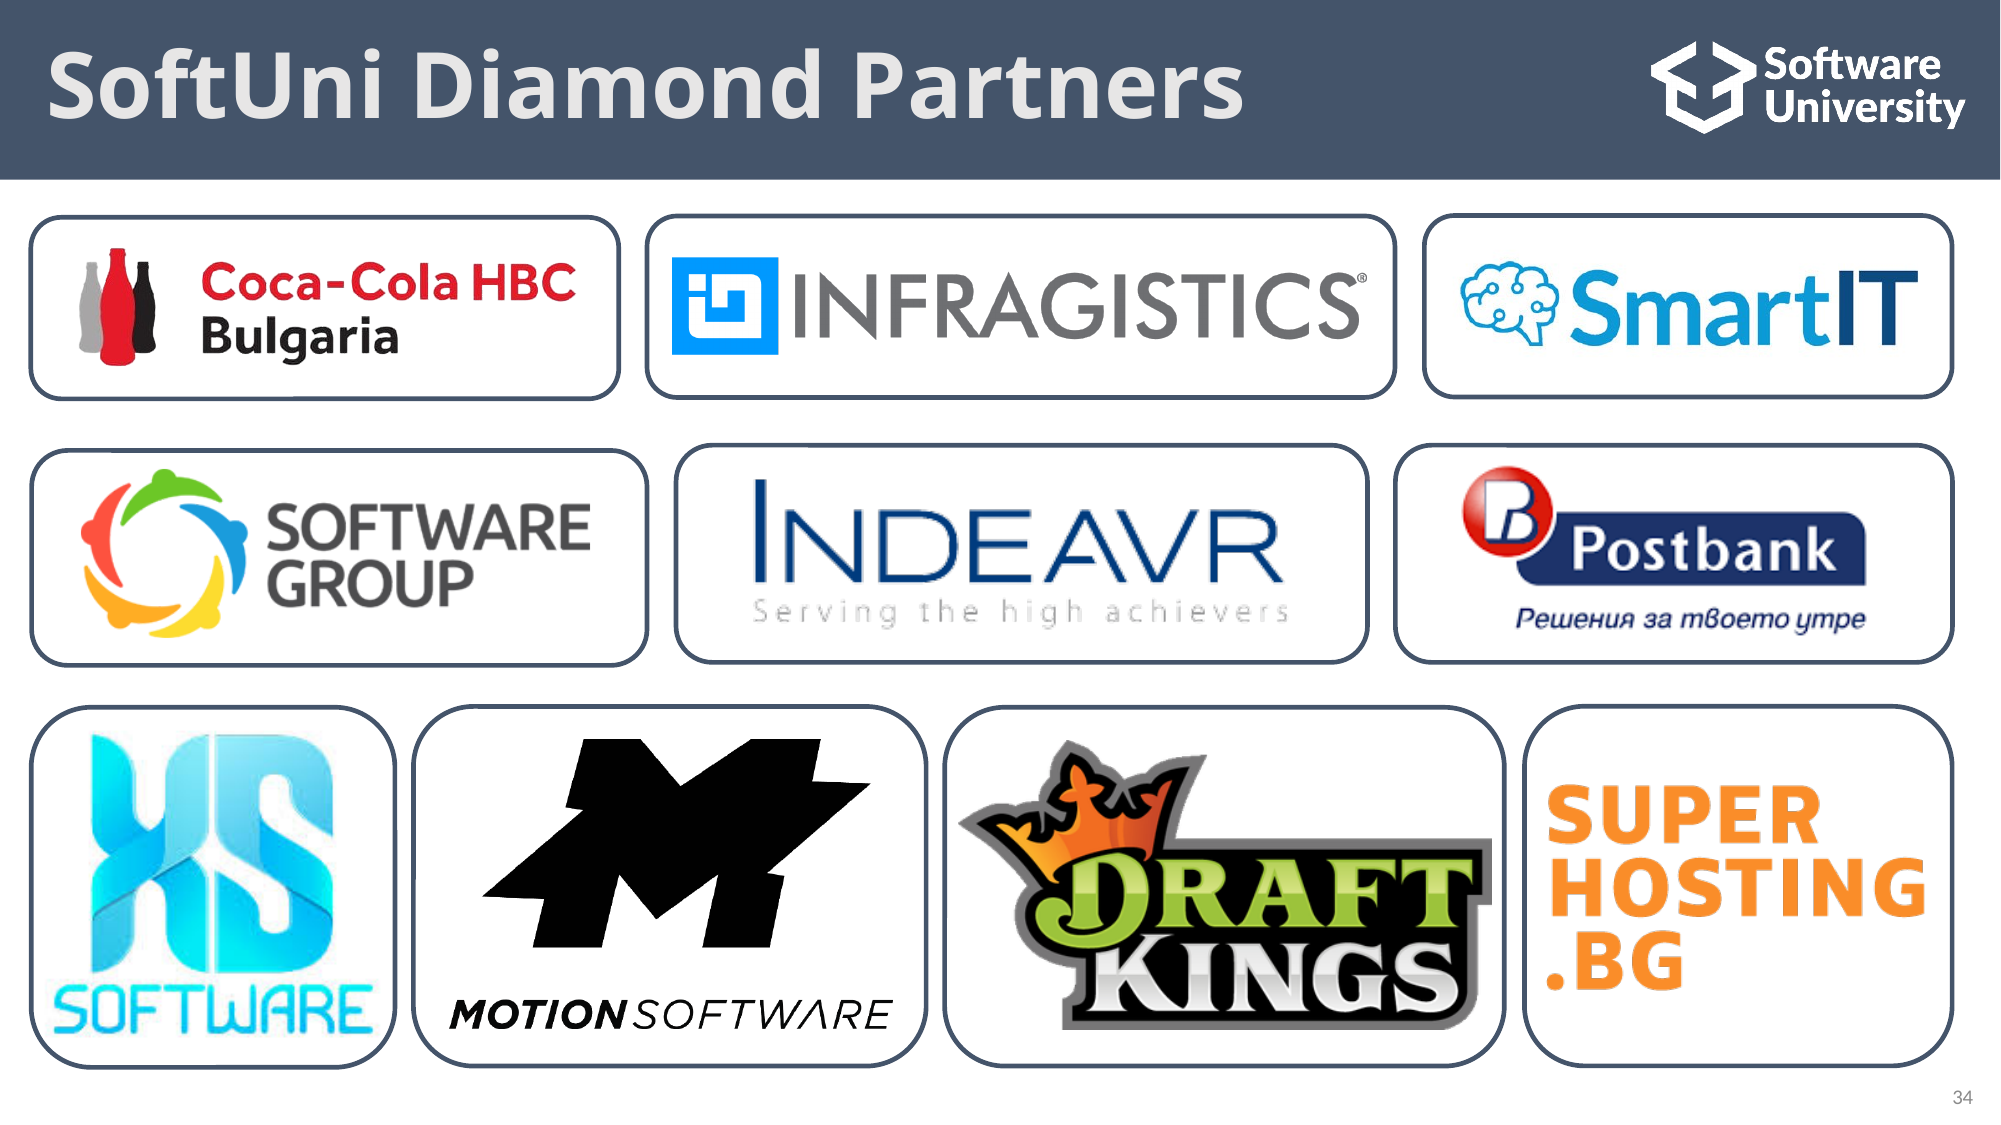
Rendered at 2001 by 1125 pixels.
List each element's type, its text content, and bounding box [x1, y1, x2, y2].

picture [1424, 436, 1928, 725]
text_box [944, 707, 1505, 1067]
text_box [590, 217, 619, 399]
title SoftUni Diamond Partners [31, 16, 1625, 162]
text_box [1928, 447, 1953, 661]
picture [672, 257, 1367, 355]
picture [22, 95, 648, 686]
picture [1386, 217, 1991, 407]
text_box [676, 445, 1368, 663]
slide_number 34 [1927, 1067, 1989, 1117]
picture [724, 450, 1315, 652]
picture [449, 739, 893, 1030]
picture [1537, 774, 1934, 1001]
text_box [1395, 446, 1424, 662]
picture [1651, 41, 1966, 134]
text_box [1524, 718, 1953, 1066]
picture [31, 702, 395, 1067]
text_box [647, 215, 1386, 398]
text_box [413, 706, 927, 1067]
picture [958, 740, 1492, 1030]
text_box [30, 217, 62, 399]
